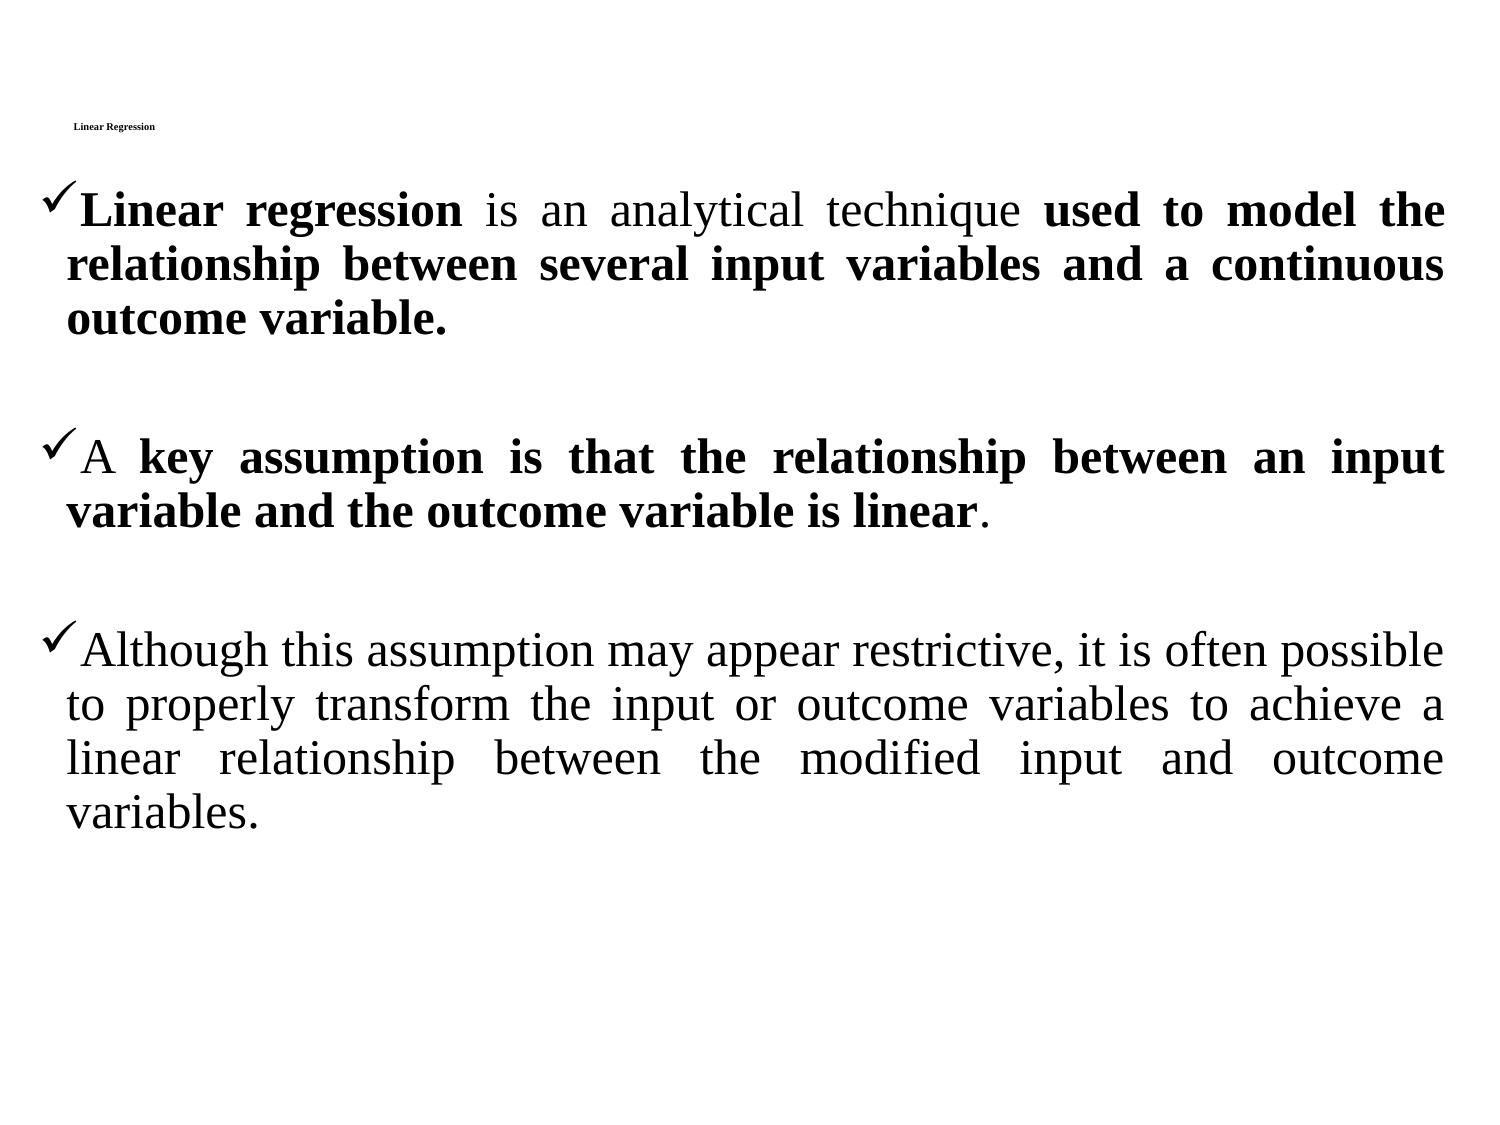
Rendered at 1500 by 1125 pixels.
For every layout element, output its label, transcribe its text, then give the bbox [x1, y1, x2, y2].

list Linear regression is an analytical technique used to model the relationship between several input variables and a continuous outcome variable. A key assumption is that the relationship between an input variable and the outcome variable is linear. Although this assumption may appear restrictive, it is often possible to properly transform the input or outcome variables to achieve a linear relationship between the modified input and outcome variables. [23, 175, 1461, 950]
title Linear Regression [58, 82, 1336, 175]
